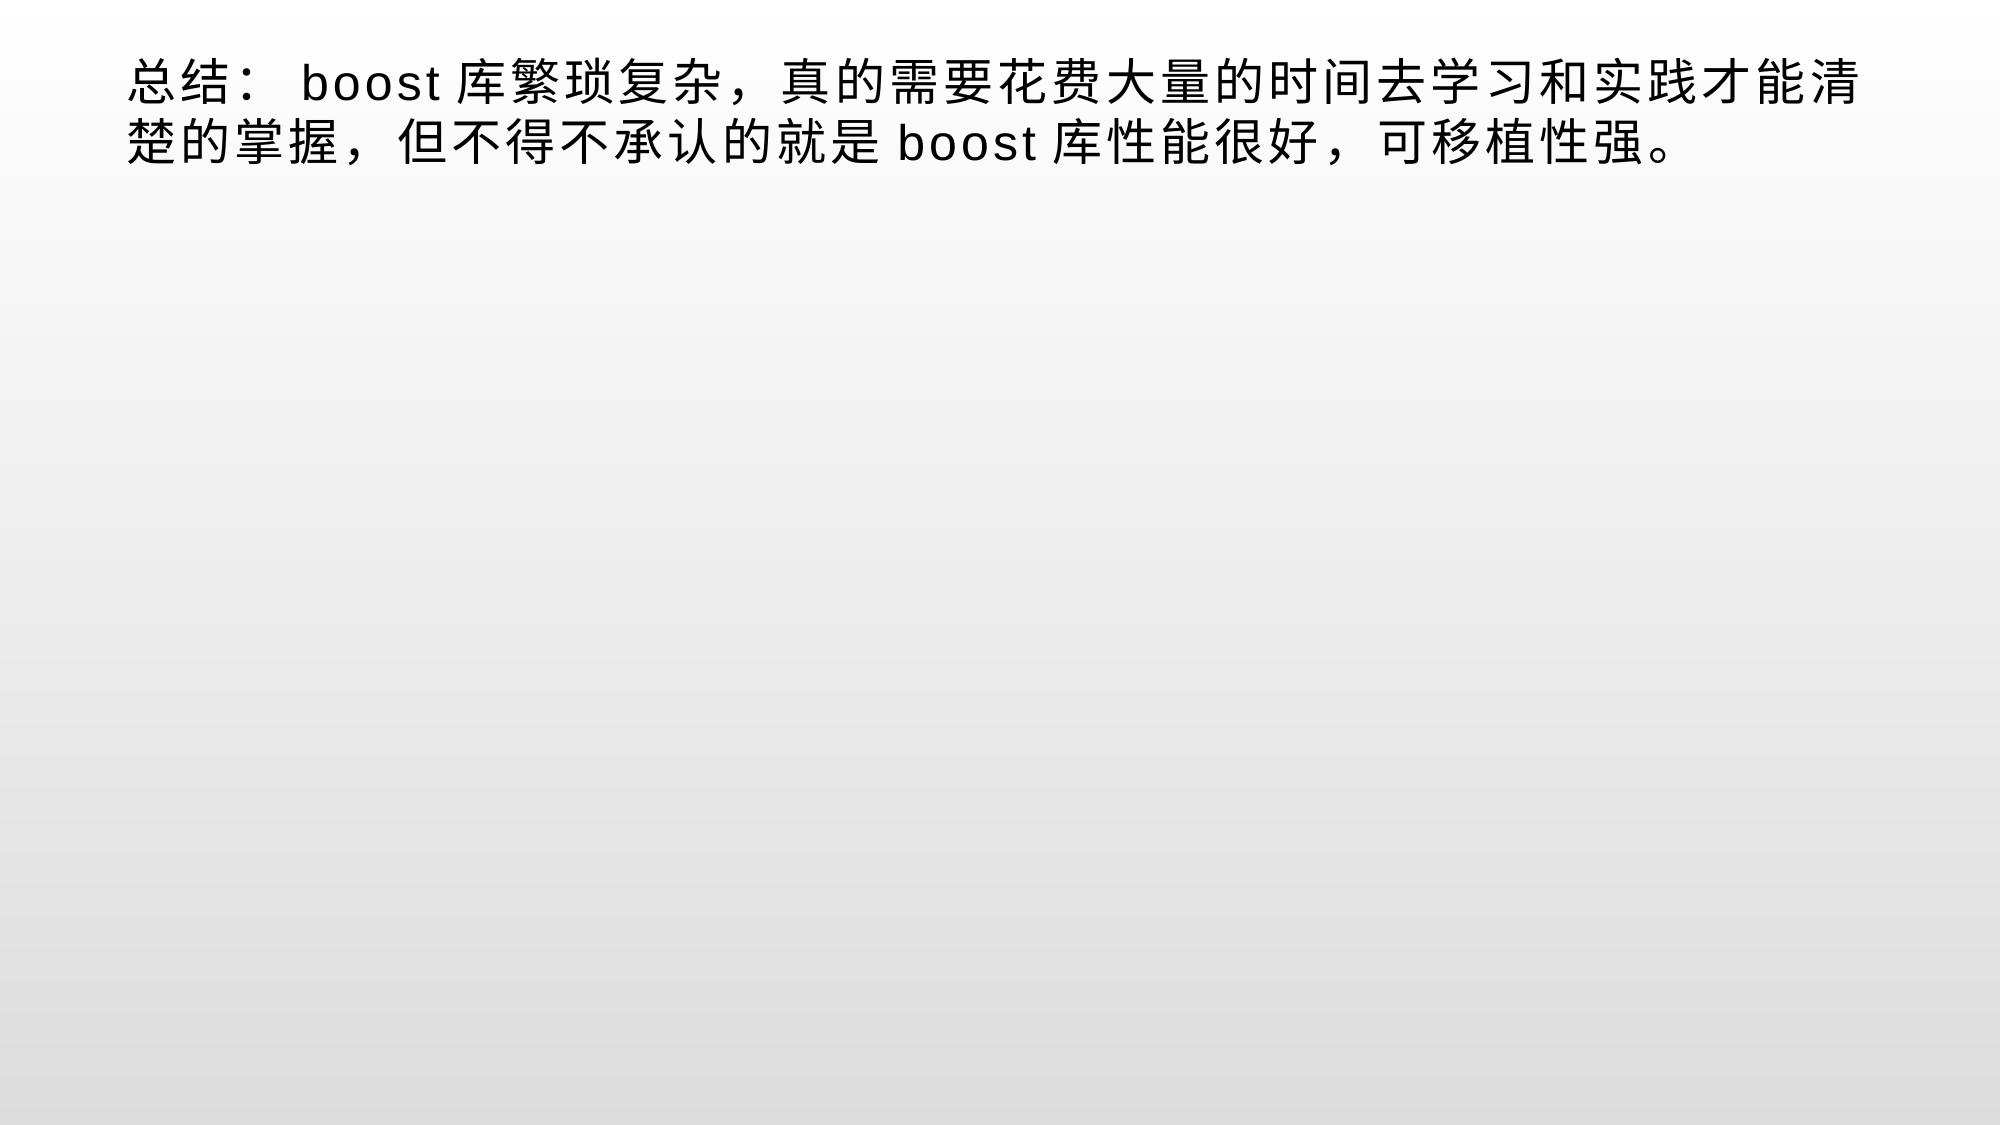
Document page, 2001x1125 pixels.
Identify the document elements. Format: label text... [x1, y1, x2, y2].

subtitle 总结：boost库繁琐复杂，真的需要花费大量的时间去学习和实践才能清楚的掌握，但不得不承认的就是boost库性能很好，可移植性强。 [109, 43, 1891, 1057]
